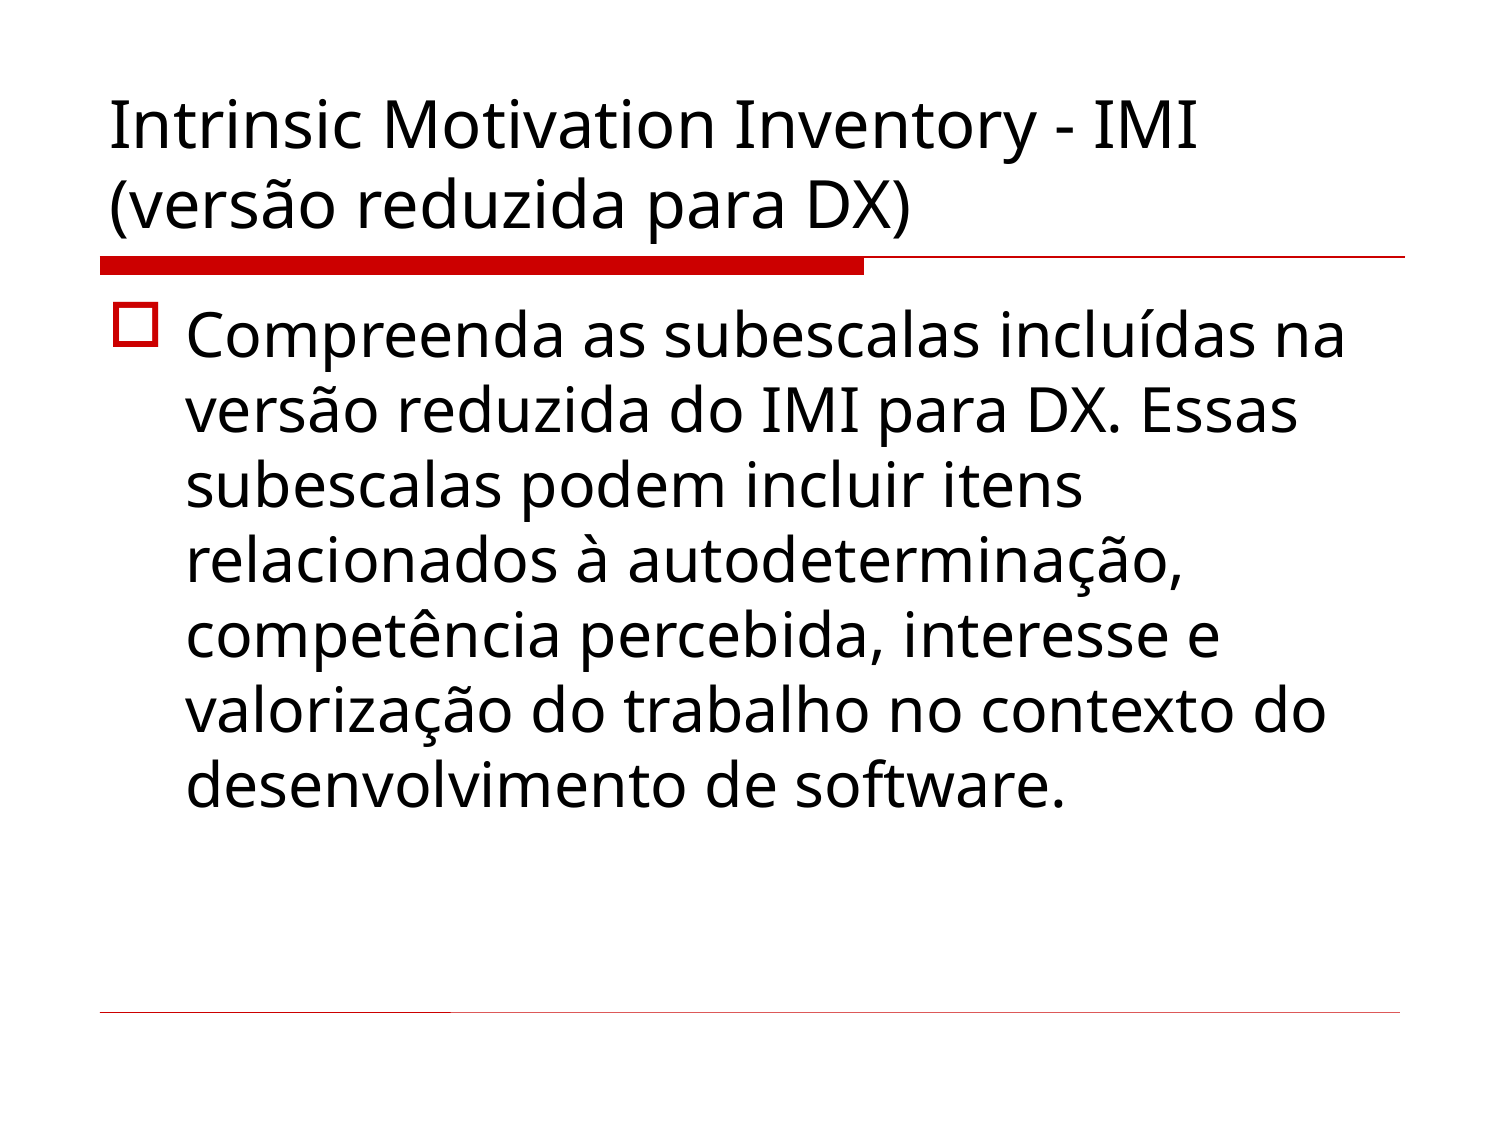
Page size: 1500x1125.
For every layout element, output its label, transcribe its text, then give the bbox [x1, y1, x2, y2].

list Compreenda as subescalas incluídas na versão reduzida do IMI para DX. Essas subescalas podem incluir itens relacionados à autodeterminação, competência percebida, interesse e valorização do trabalho no contexto do desenvolvimento de software. [92, 287, 1406, 988]
title Intrinsic Motivation Inventory - IMI (versão reduzida para DX) [93, 49, 1407, 250]
